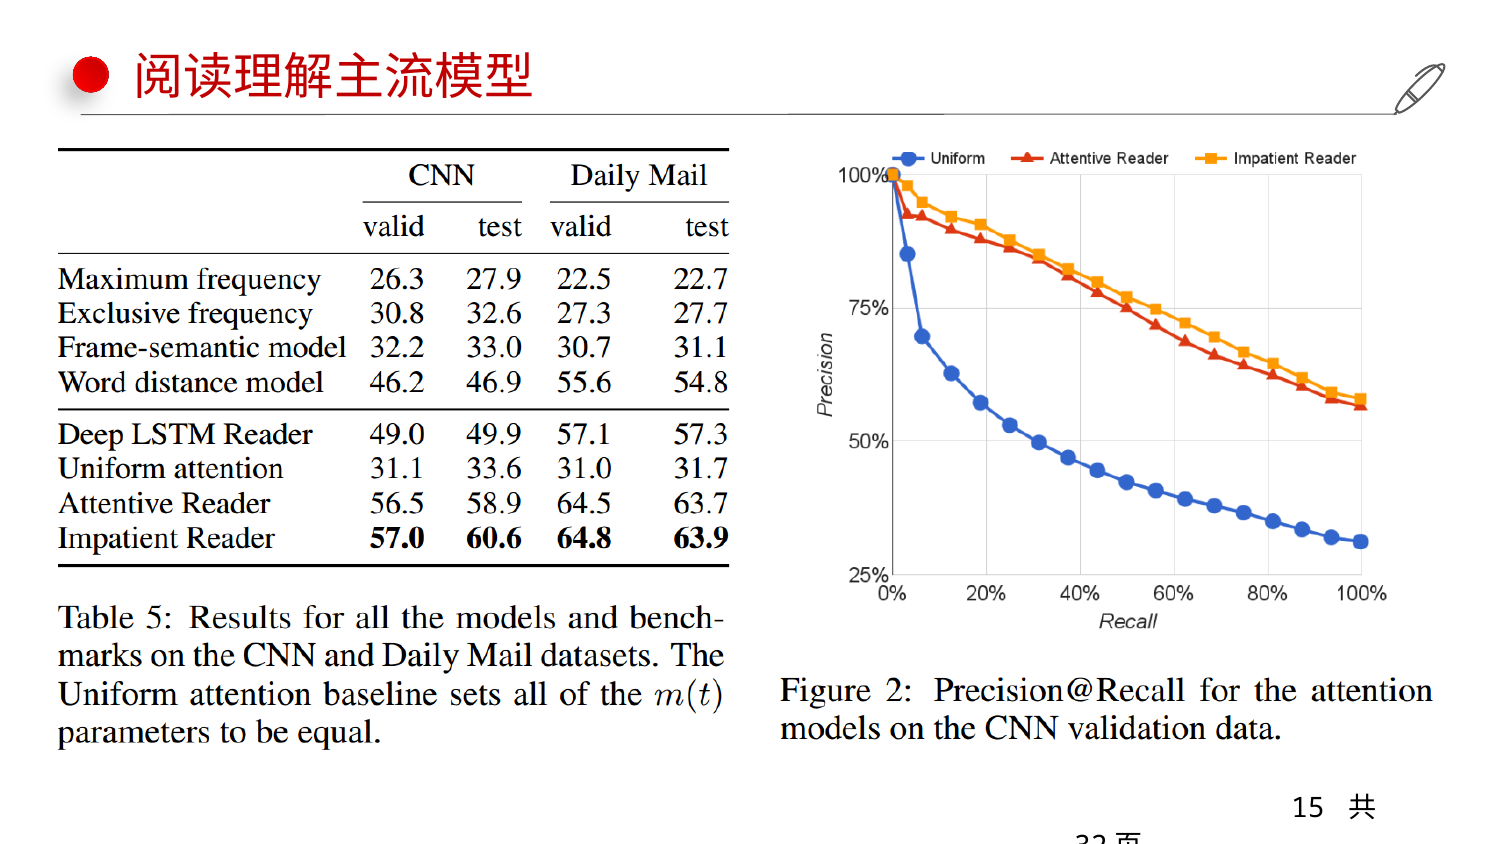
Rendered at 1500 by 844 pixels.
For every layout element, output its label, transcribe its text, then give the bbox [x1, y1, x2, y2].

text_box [73, 56, 109, 93]
picture [50, 139, 1447, 757]
slide_number 15 共32页 [1059, 782, 1397, 827]
text_box 阅读理解主流模型 [122, 38, 546, 110]
text_box [1394, 64, 1445, 114]
